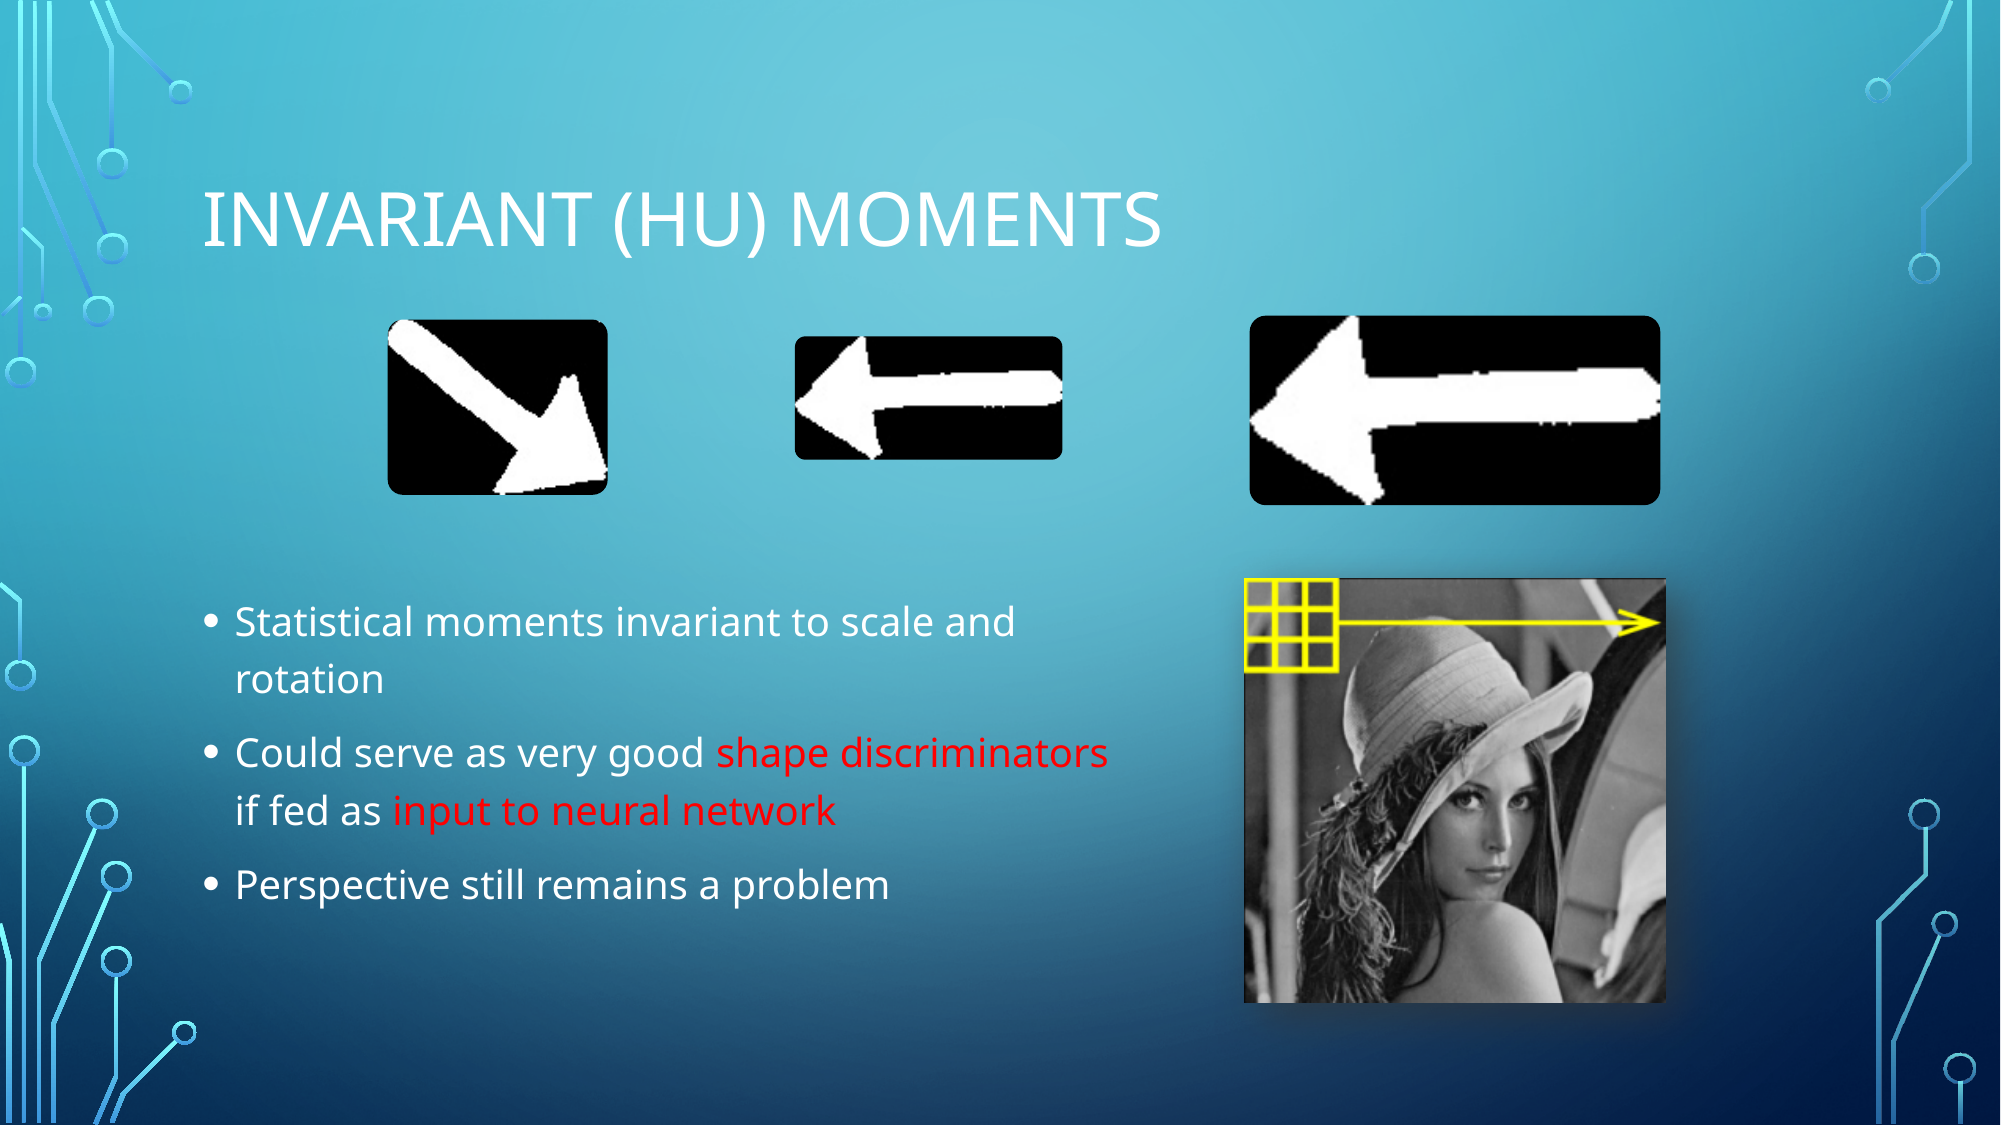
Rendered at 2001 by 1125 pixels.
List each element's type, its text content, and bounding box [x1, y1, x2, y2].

picture [1244, 578, 1666, 1003]
picture [794, 336, 1063, 460]
picture [387, 319, 608, 496]
list Statistical moments invariant to scale and rotation Could serve as very good shape discriminators if fed as input to neural network Perspective still remains a problem [187, 578, 1133, 950]
picture [1249, 315, 1661, 506]
title Invariant (HU) moments [187, 101, 1813, 344]
